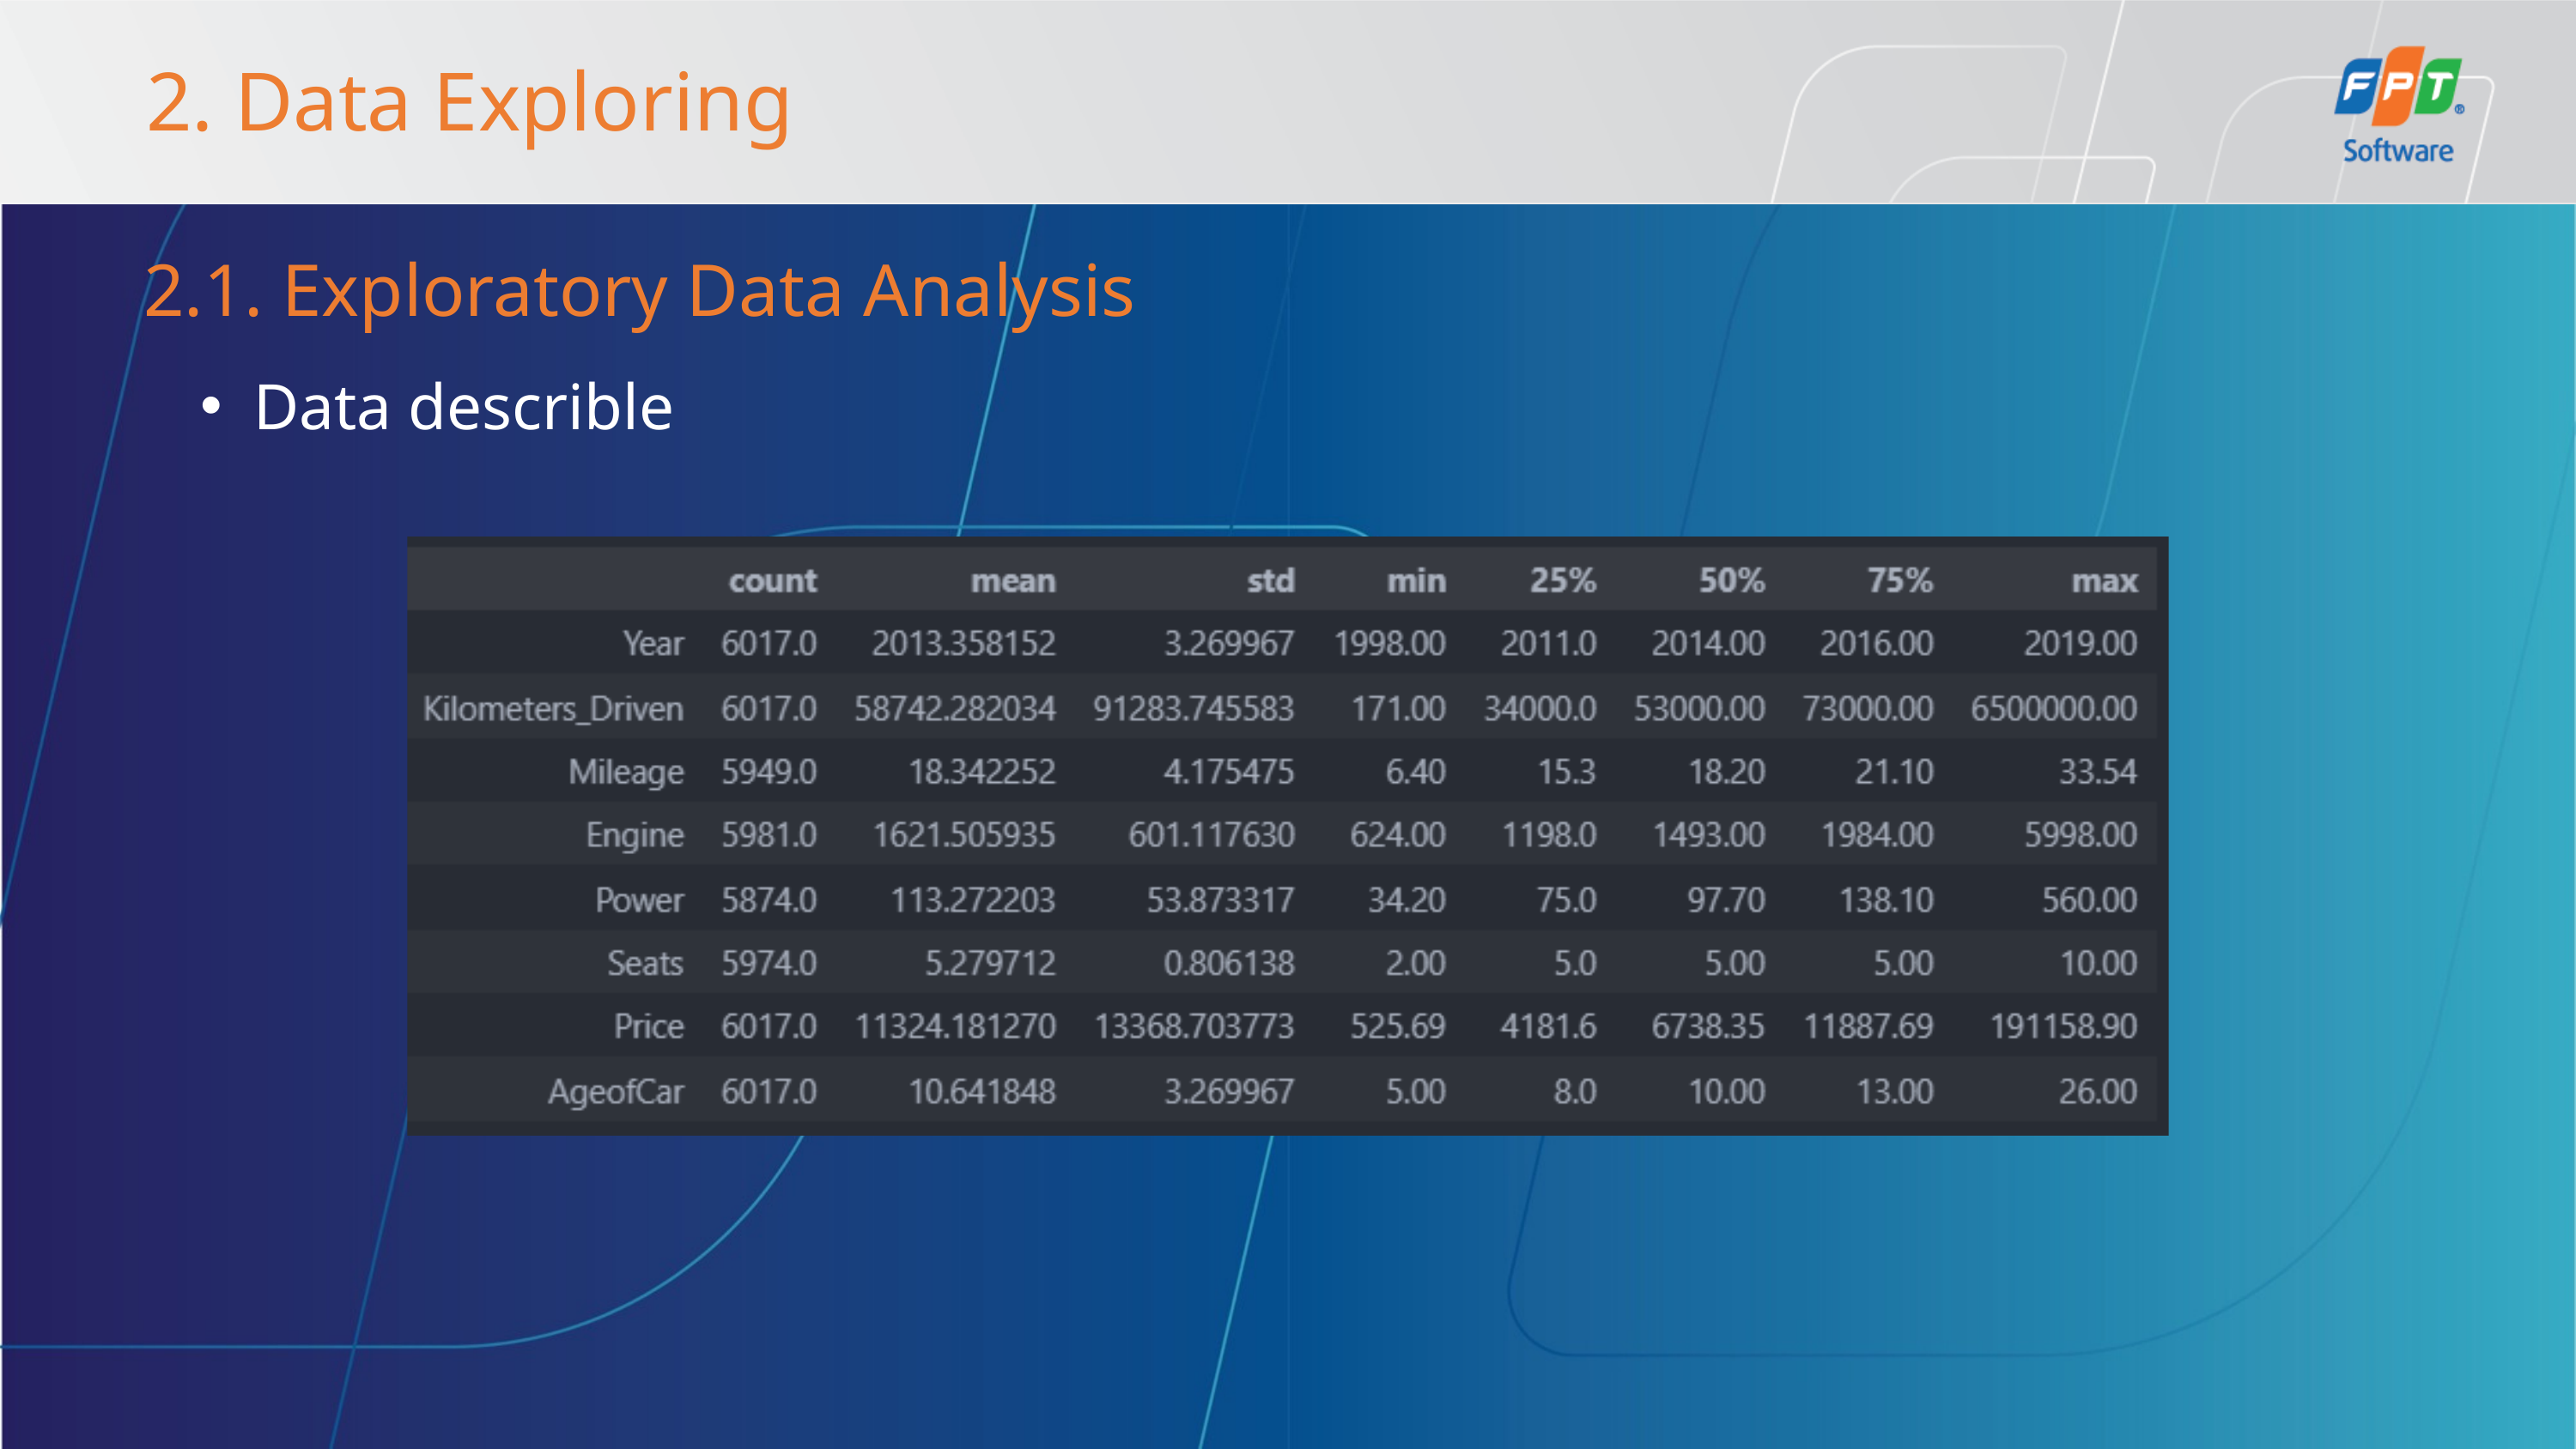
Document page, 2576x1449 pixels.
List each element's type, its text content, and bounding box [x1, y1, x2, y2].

text_box [0, 204, 2576, 1449]
text_box 2. Data Exploring [146, 50, 2430, 147]
text_box Data describle [147, 329, 1177, 442]
text_box [0, 0, 2576, 204]
text_box 2.1. Exploratory Data Analysis [143, 244, 2428, 330]
text_box [407, 537, 2169, 1136]
